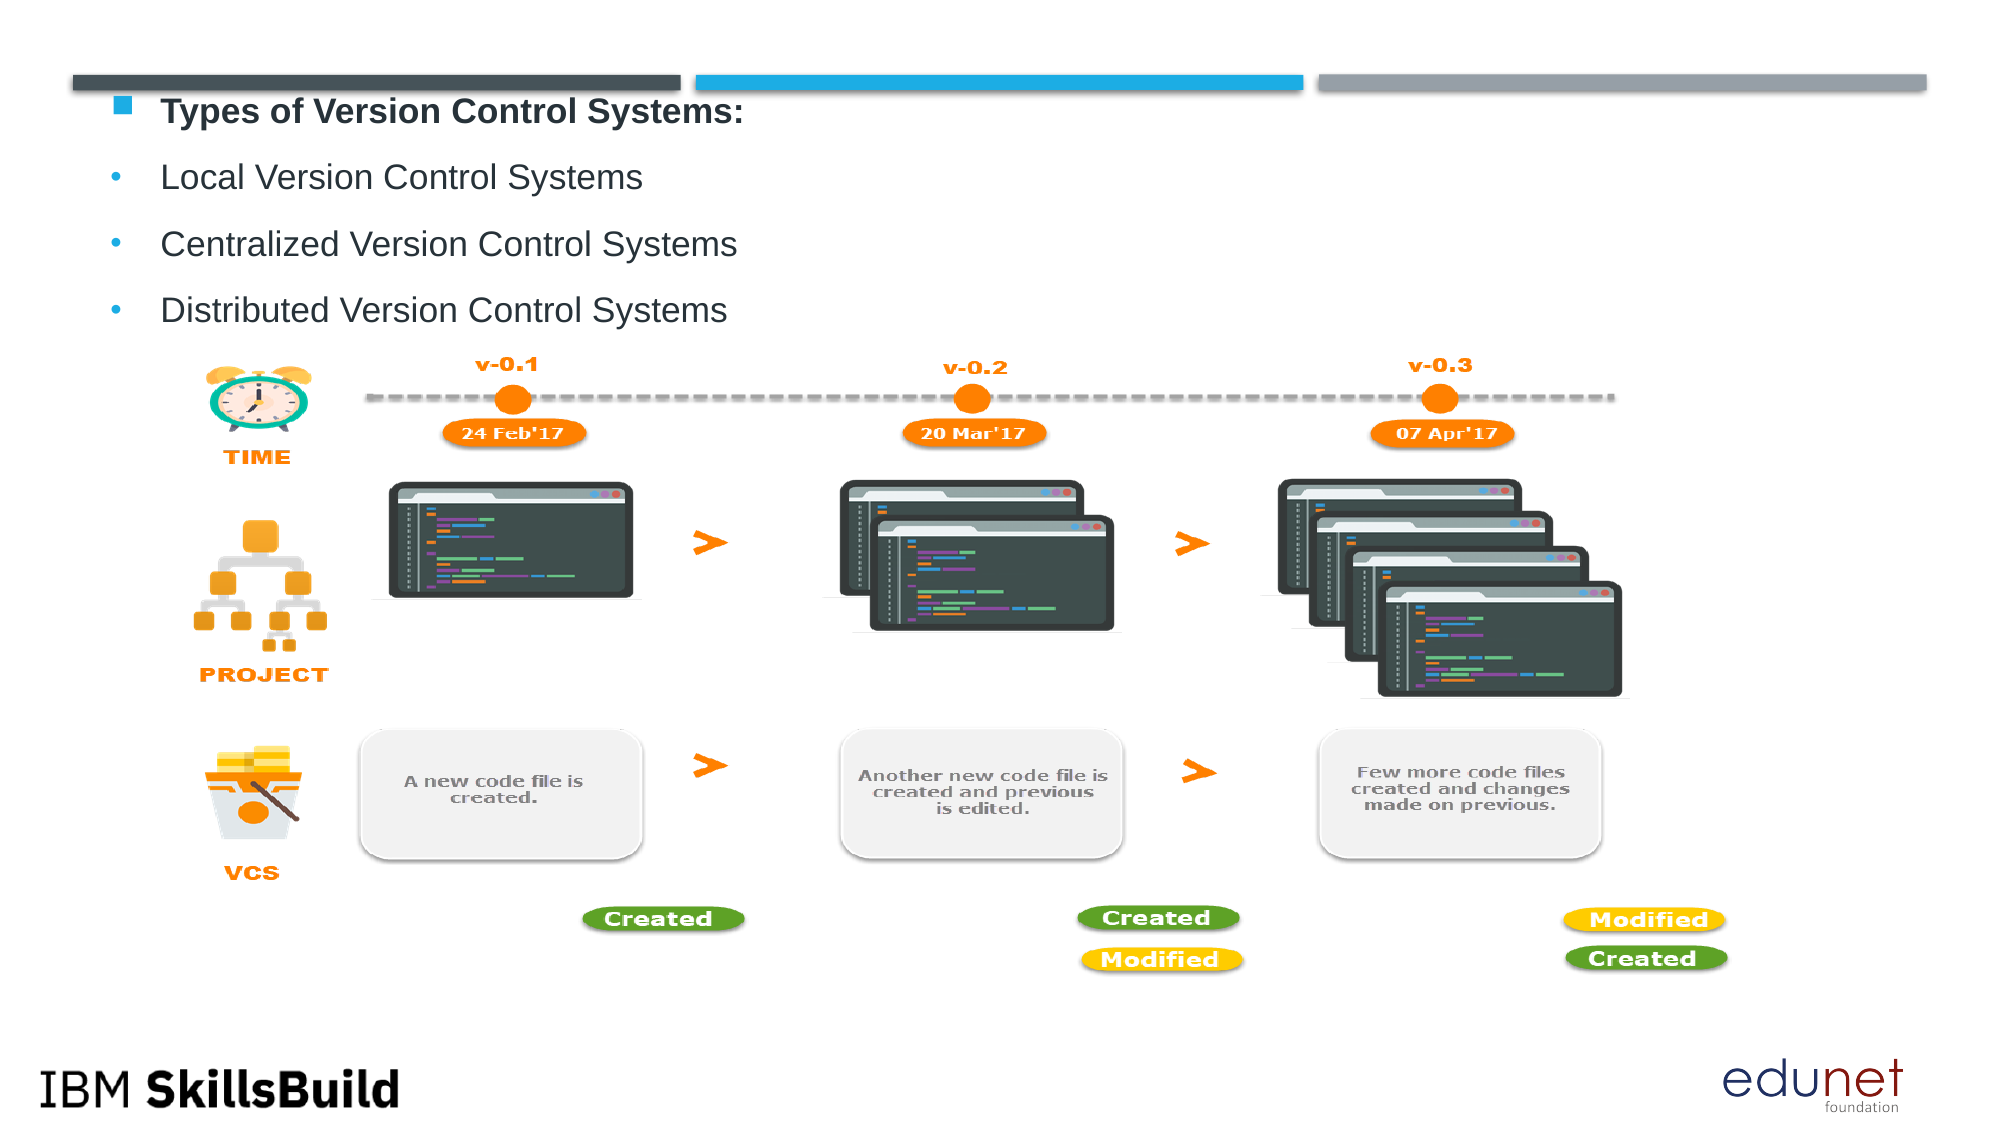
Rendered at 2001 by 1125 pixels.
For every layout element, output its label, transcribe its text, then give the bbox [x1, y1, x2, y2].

picture [14, 1047, 419, 1125]
list Types of Version Control Systems: Local Version Control Systems Centralized Version Control Systems Distributed Version Control Systems [95, 0, 1905, 539]
picture [165, 334, 1788, 1028]
picture [1719, 1056, 1905, 1116]
